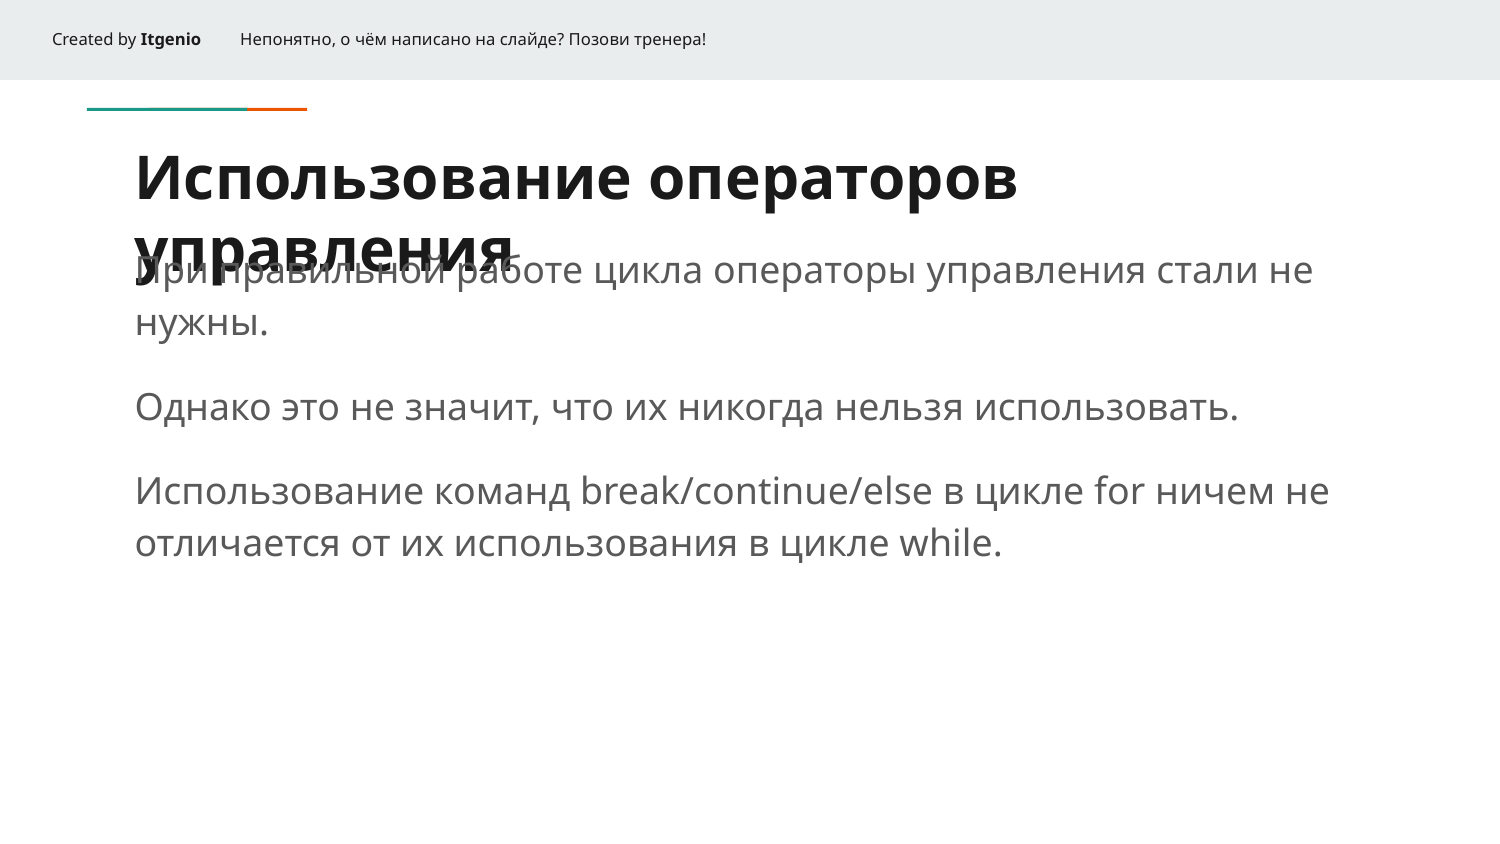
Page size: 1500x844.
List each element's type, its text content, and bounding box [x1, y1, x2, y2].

list При правильной работе цикла операторы управления стали не нужны. Однако это не значит, что их никогда нельзя использовать. Использование команд break/continue/else в цикле for ничем не отличается от их использования в цикле while. [119, 223, 1381, 595]
title Использование операторов управления [119, 124, 1381, 212]
